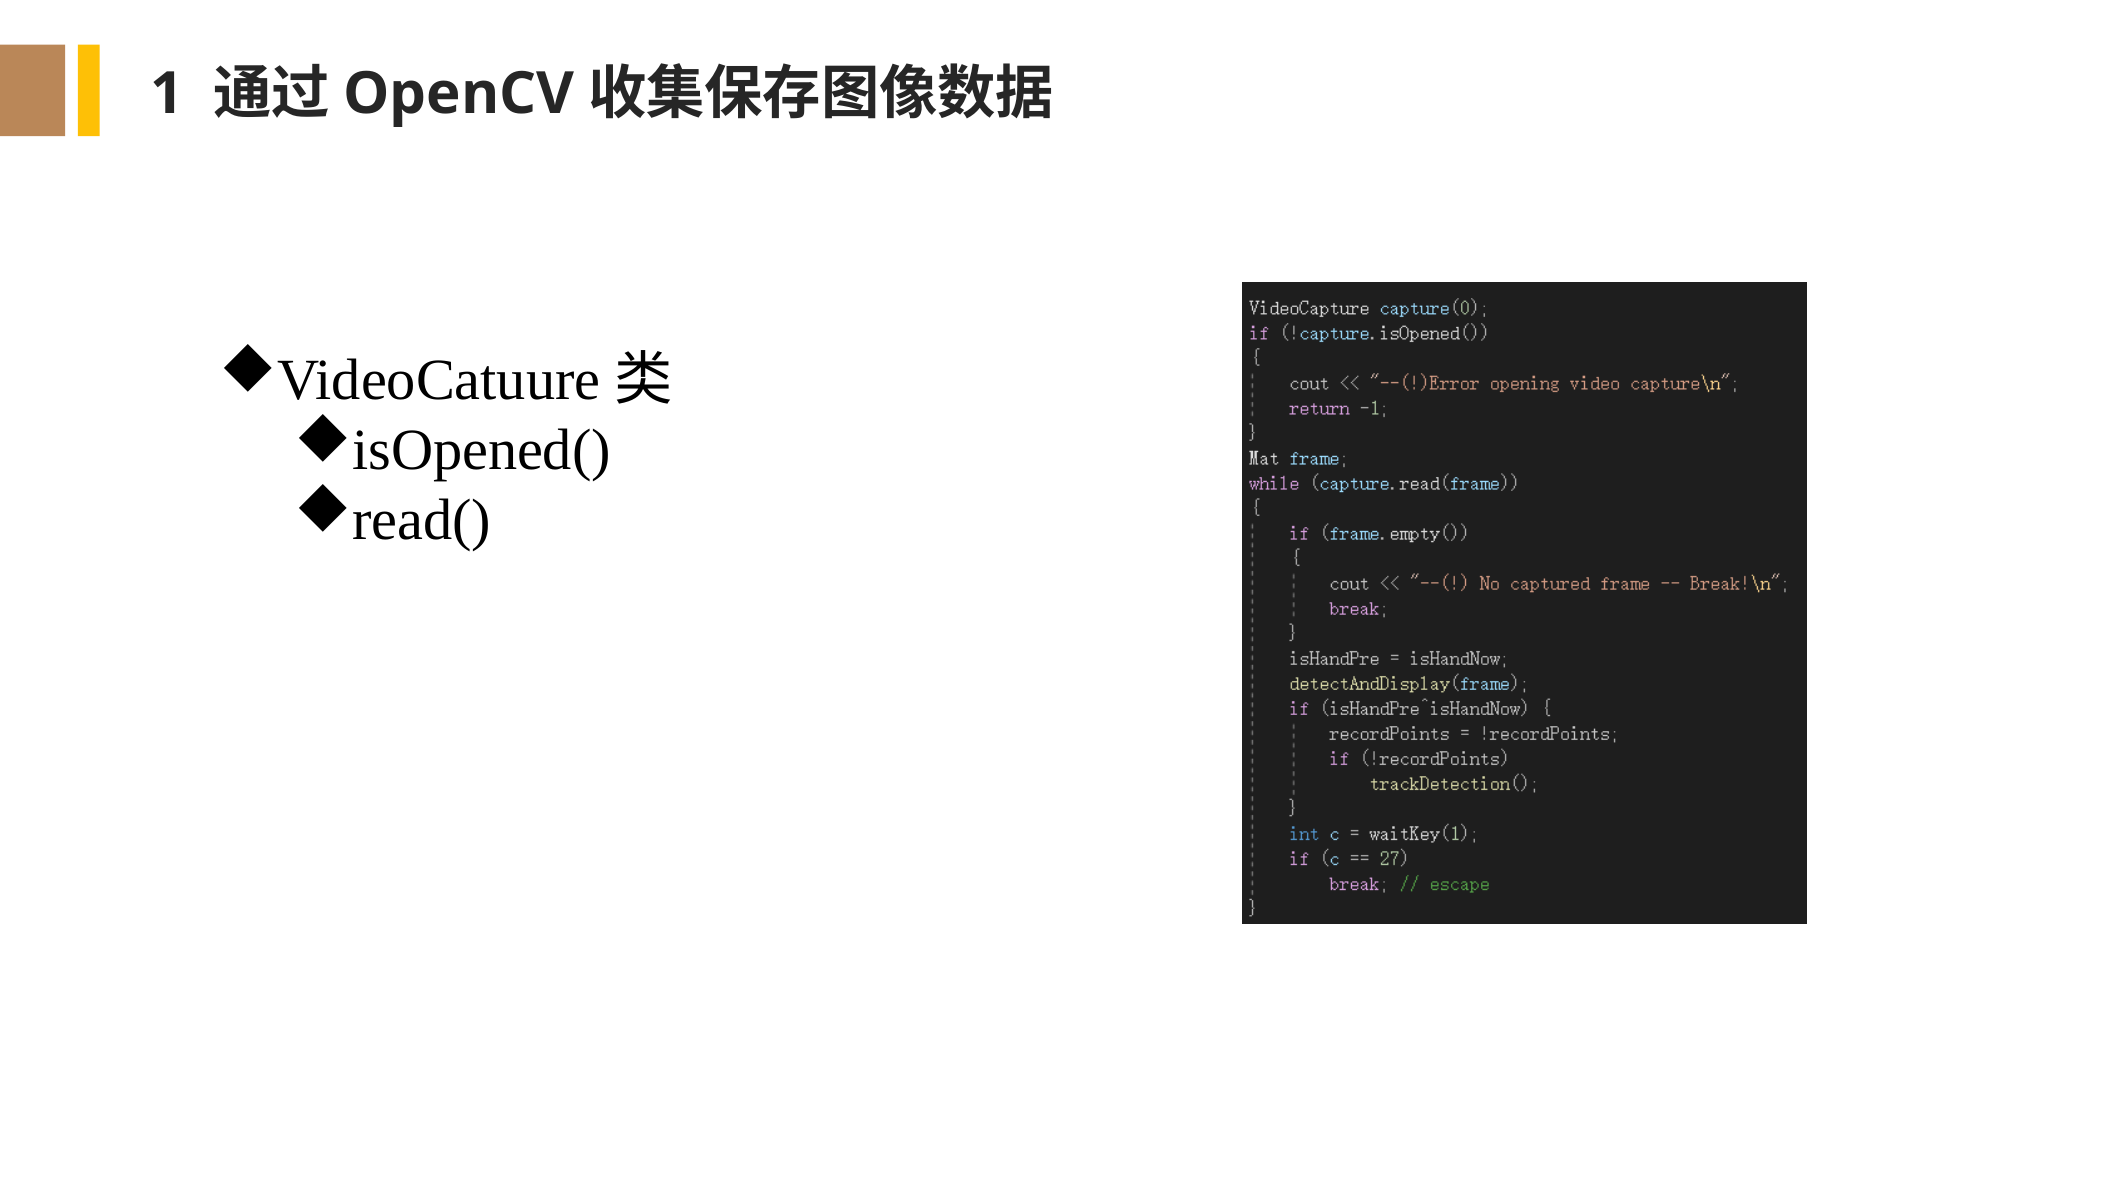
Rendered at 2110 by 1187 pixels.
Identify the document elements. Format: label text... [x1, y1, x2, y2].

text_box 1 通过OpenCV收集保存图像数据 [135, 44, 1993, 137]
picture [1242, 282, 1807, 925]
text_box VideoCatuure类 isOpened() read() [204, 333, 1173, 559]
